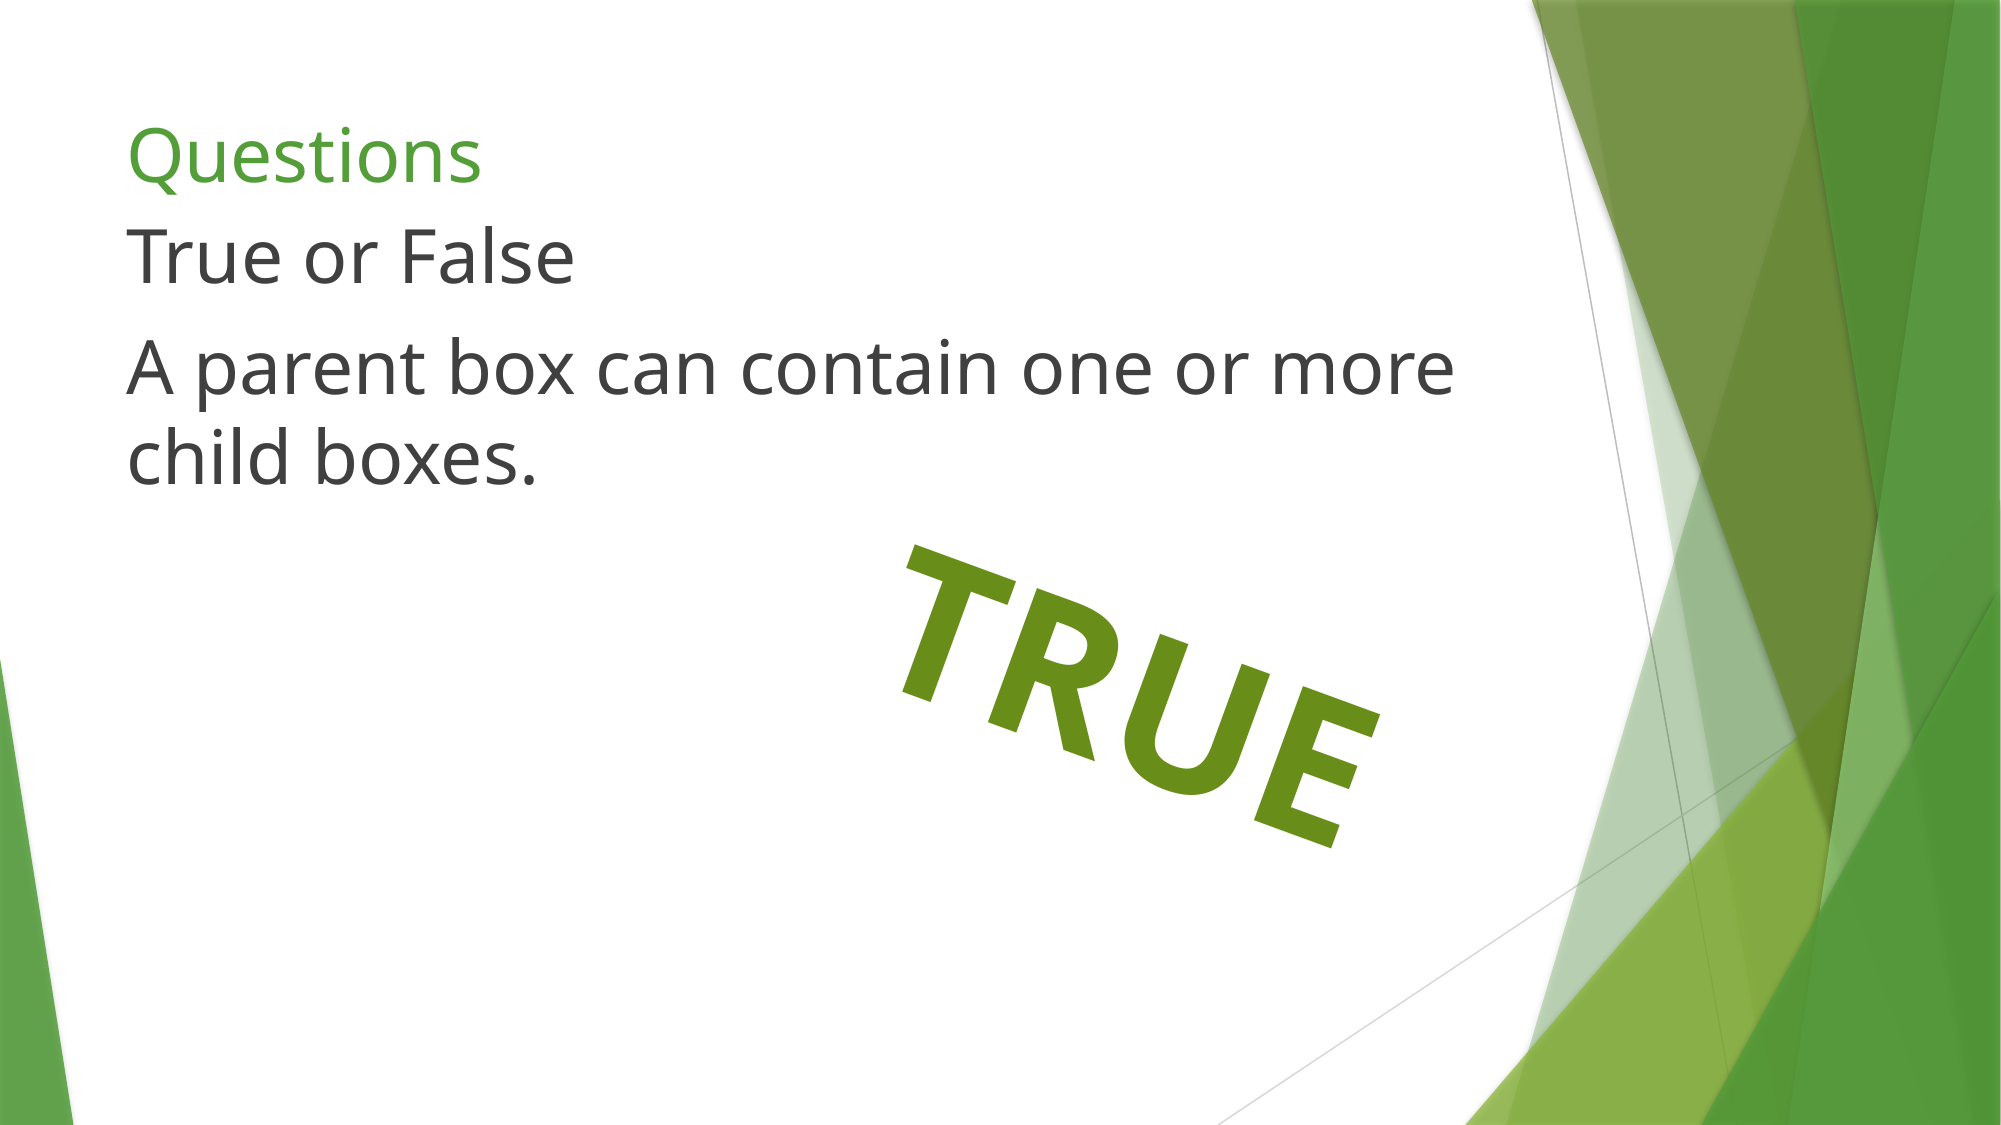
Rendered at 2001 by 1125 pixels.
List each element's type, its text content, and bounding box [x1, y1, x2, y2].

title Questions [111, 99, 1522, 317]
list True or False A parent box can contain one or more child boxes. [111, 201, 1503, 918]
text_box TRUE [775, 456, 1485, 924]
